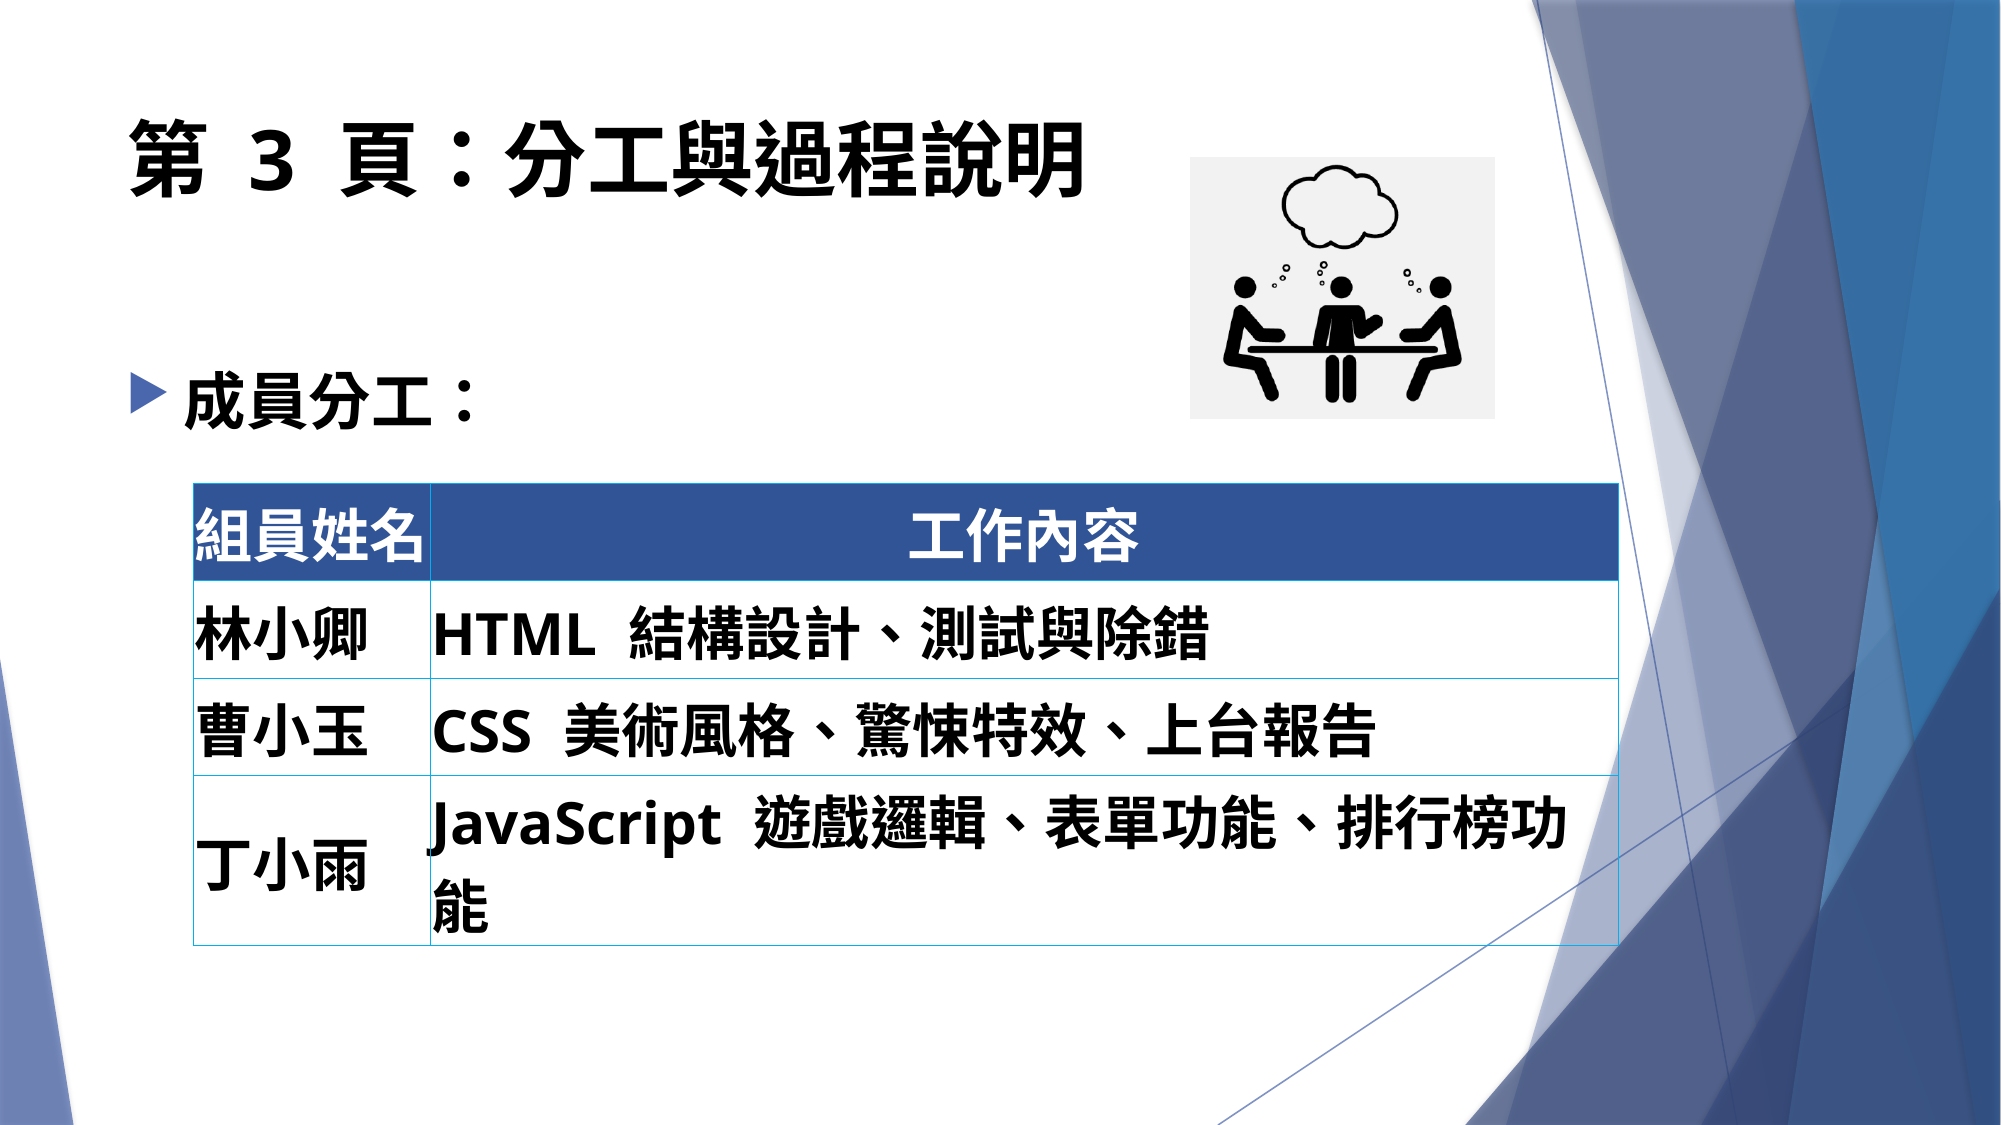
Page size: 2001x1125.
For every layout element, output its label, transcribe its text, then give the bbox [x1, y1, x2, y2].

table_header 工作內容 [431, 484, 1618, 580]
table_cell CSS 美術風格、驚悚特效、上台報告 [431, 679, 1618, 775]
table_cell 曹小玉 [194, 679, 430, 775]
table_cell HTML 結構設計、測試與除錯 [431, 581, 1618, 678]
table_cell JavaScript 遊戲邏輯、表單功能、排行榜功能 [431, 776, 1618, 945]
table_cell 林小卿 [194, 581, 430, 678]
picture [1189, 156, 1495, 420]
table_header 組員姓名 [194, 484, 430, 580]
list 成員分工： [111, 354, 1735, 992]
table_cell 丁小雨 [194, 776, 430, 945]
title 第 3 頁：分工與過程說明 [111, 99, 1522, 317]
